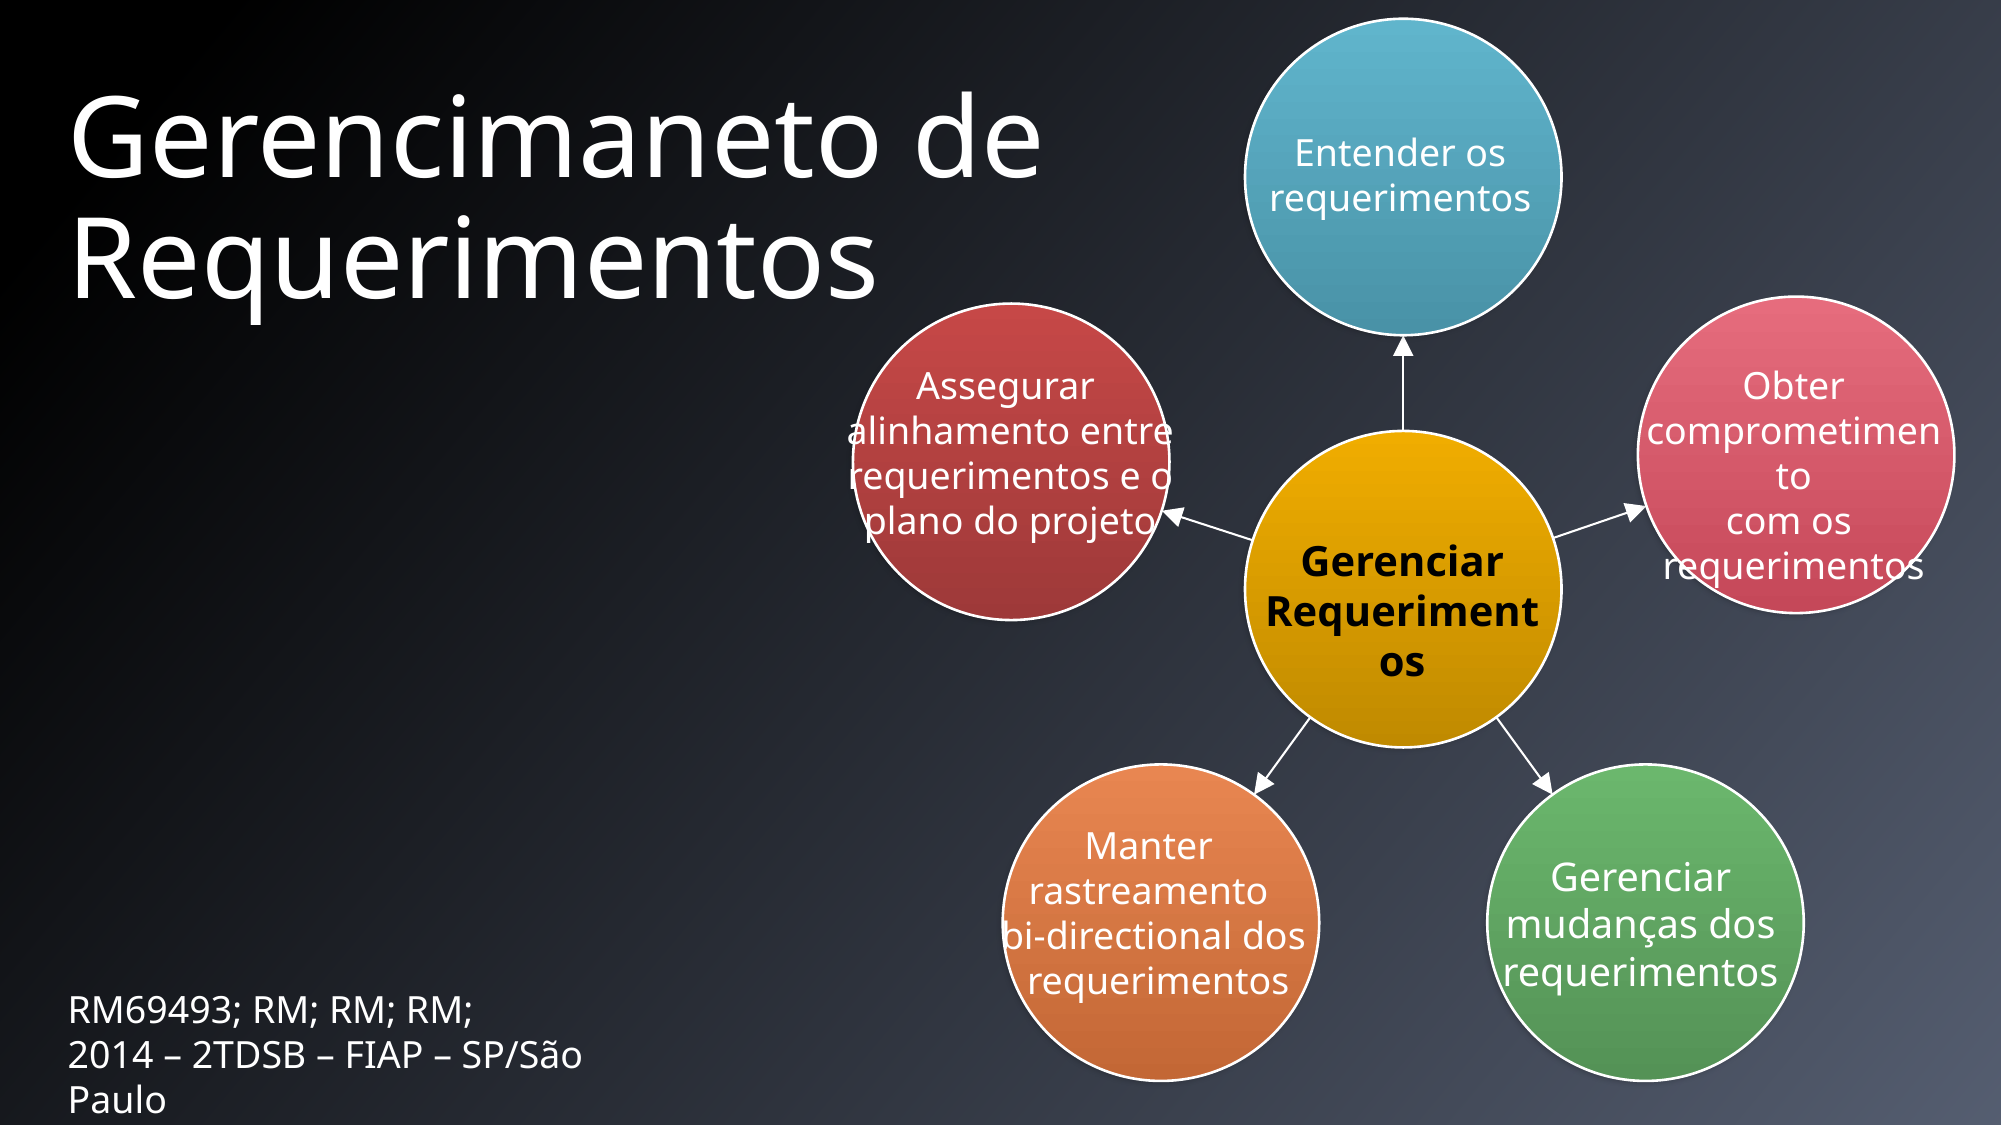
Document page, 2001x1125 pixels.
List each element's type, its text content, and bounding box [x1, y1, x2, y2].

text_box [714, 14, 2000, 1086]
title Gerencimaneto de Requerimentos [52, 92, 710, 311]
text_box [0, 0, 2000, 1125]
text_box RM69493; RM; RM; RM; 2014 – 2TDSB – FIAP – SP/São Paulo [52, 979, 695, 1125]
